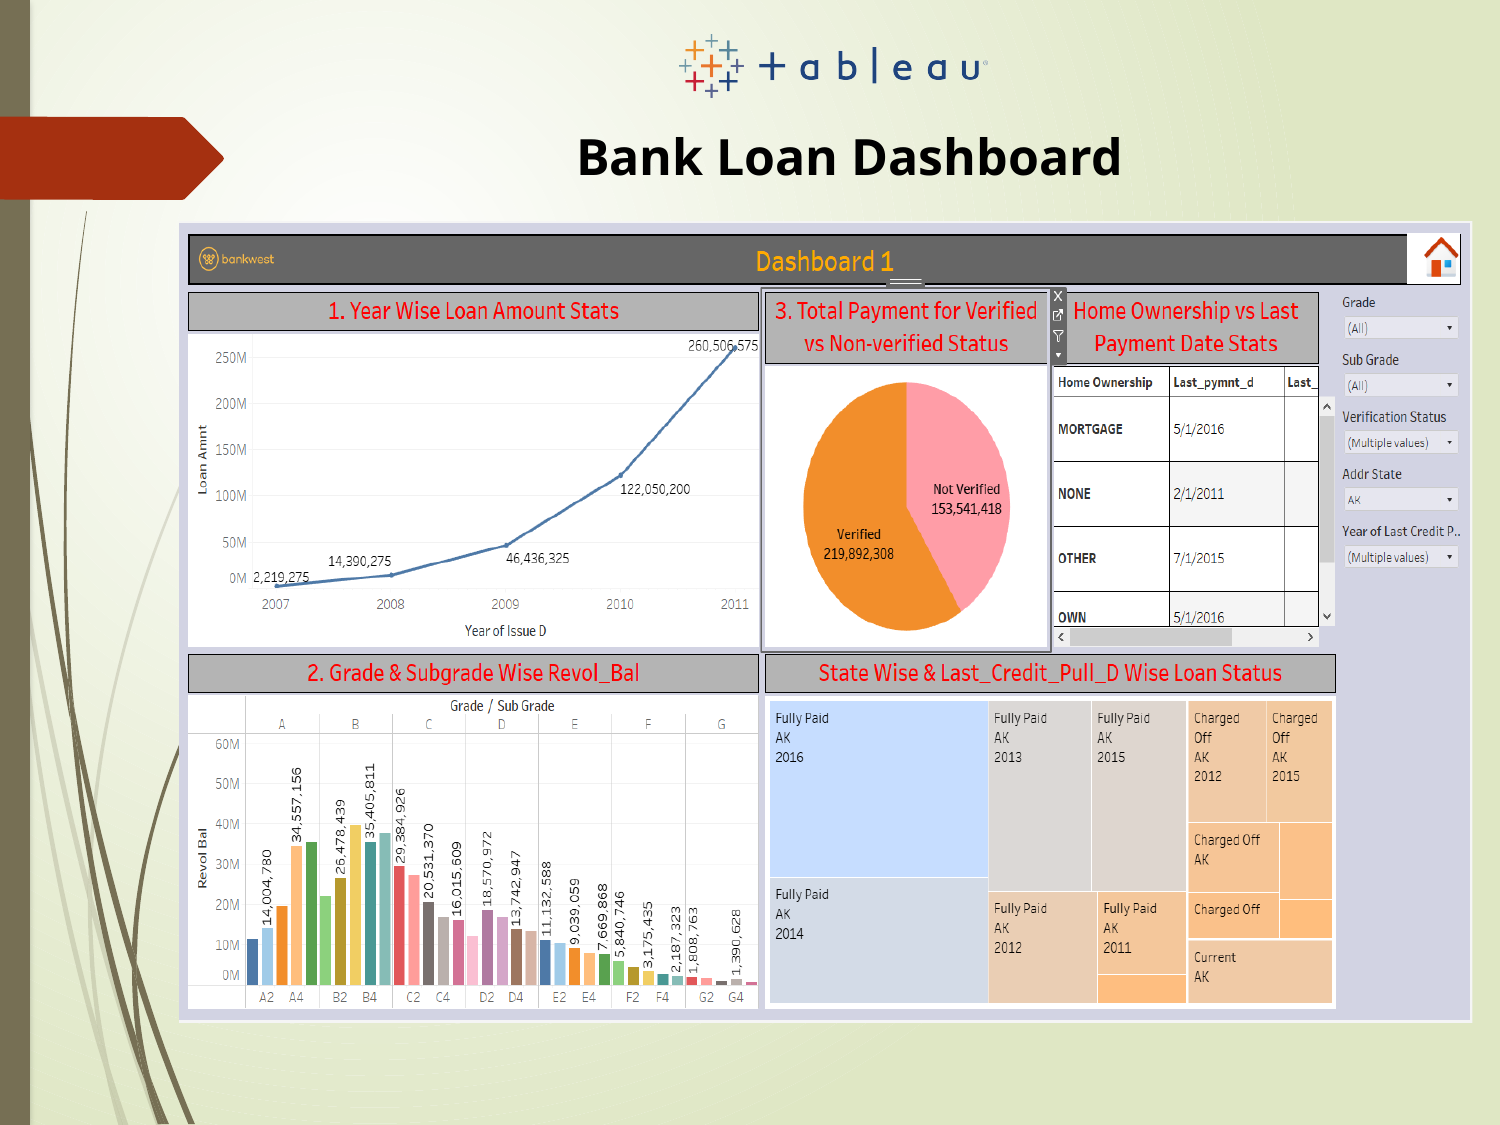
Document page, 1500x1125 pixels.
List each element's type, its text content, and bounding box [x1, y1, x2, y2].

title Bank Loan Dashboard [243, 117, 1456, 203]
picture [178, 221, 1473, 1023]
picture [678, 33, 988, 99]
